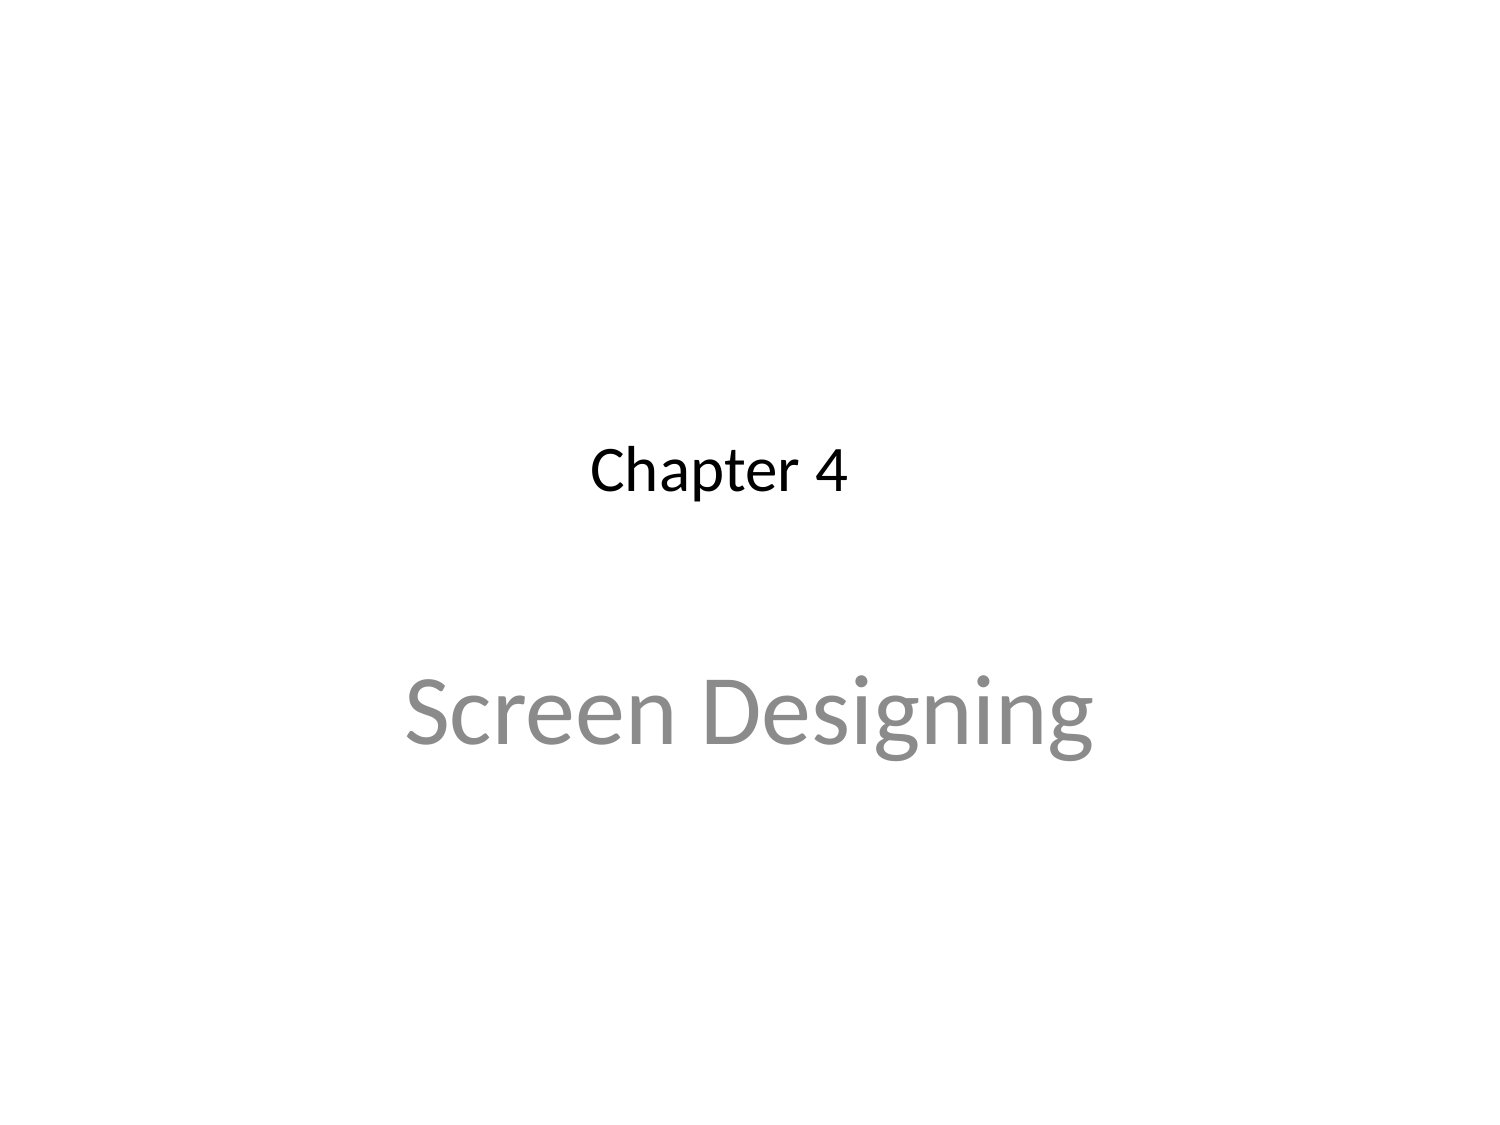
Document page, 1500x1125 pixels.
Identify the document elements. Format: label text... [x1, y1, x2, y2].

title Chapter 4 [112, 339, 1388, 591]
subtitle Screen Designing [225, 637, 1275, 925]
